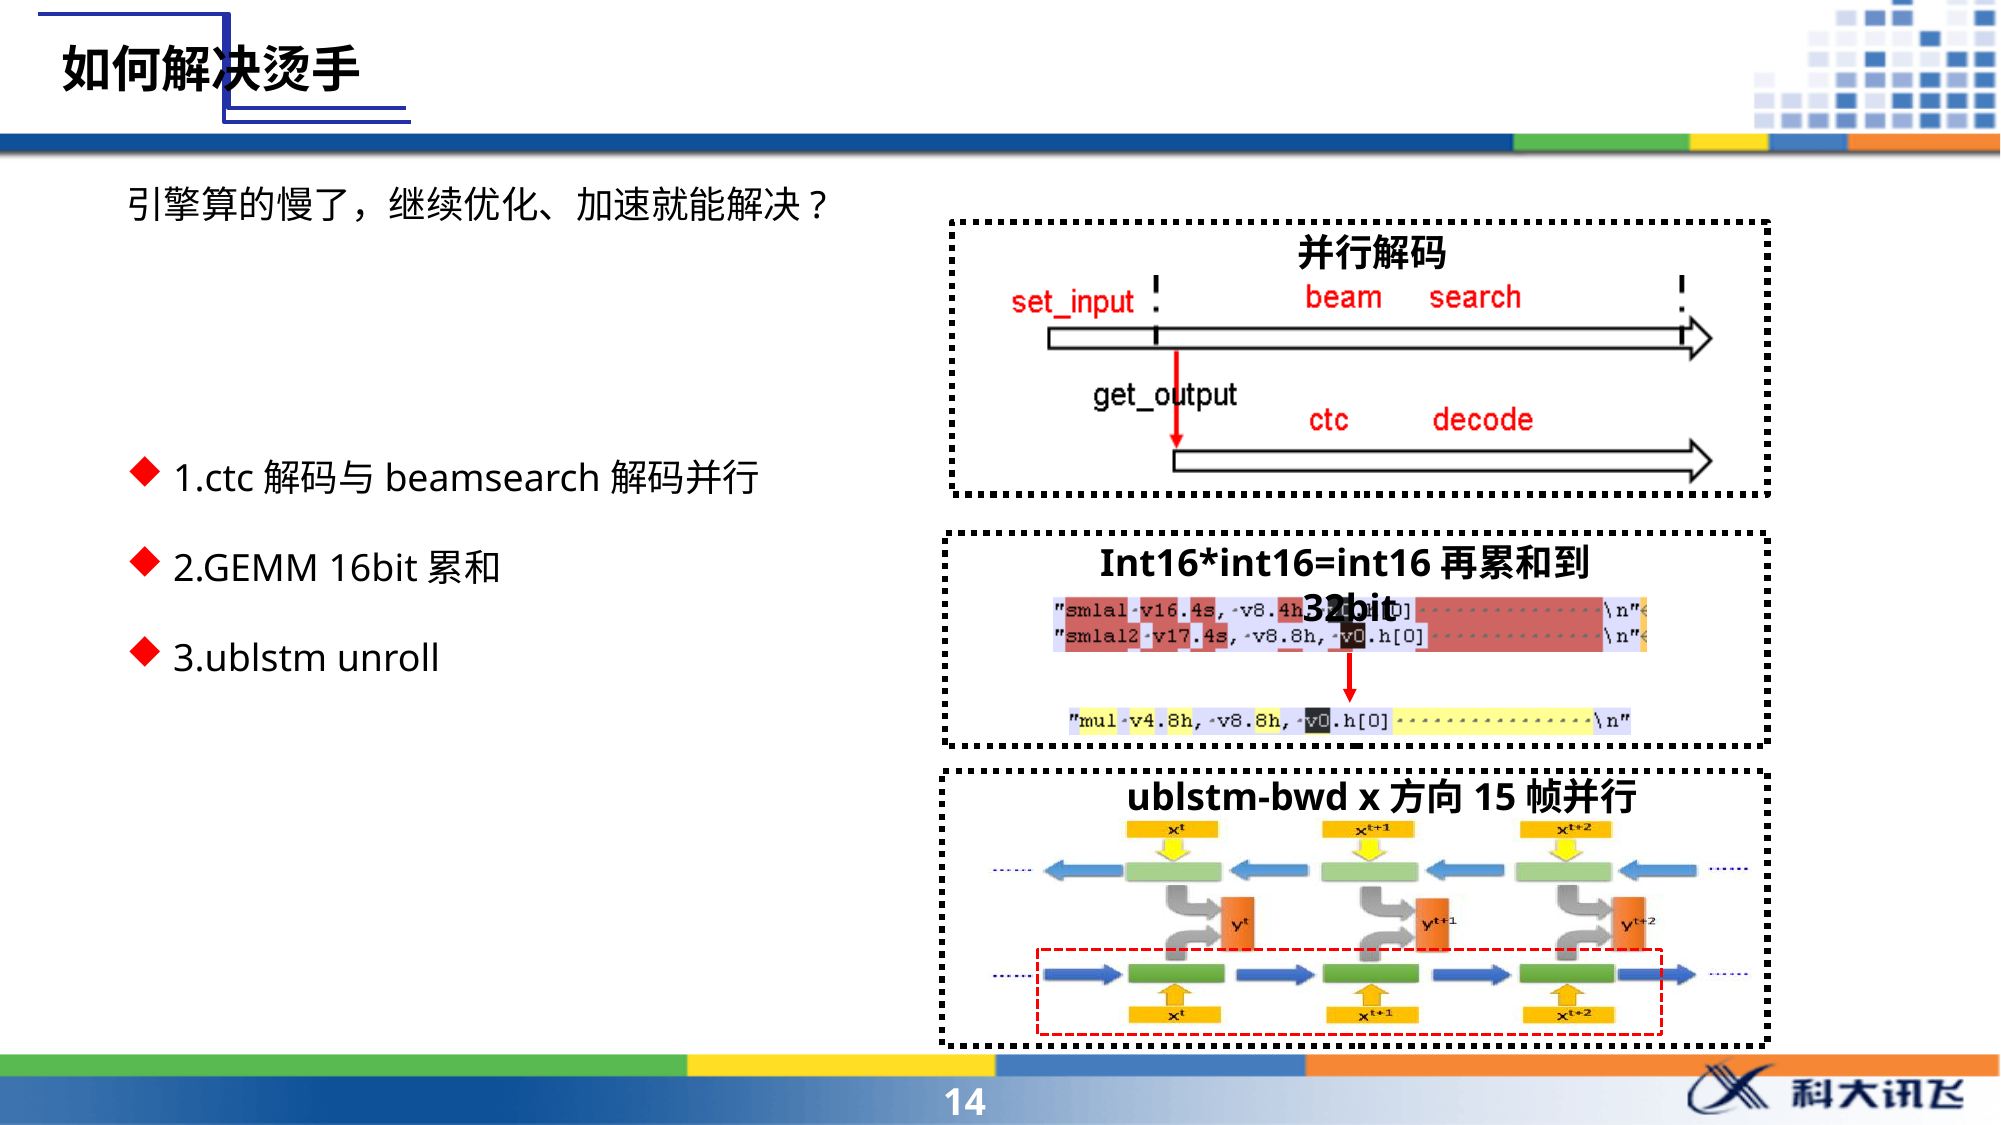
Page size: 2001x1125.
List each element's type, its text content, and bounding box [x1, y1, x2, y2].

picture [0, 0, 2001, 1125]
text_box 如何解决烫手 [46, 30, 634, 150]
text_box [111, 221, 1768, 1046]
text_box 引擎算的慢了，继续优化、加速就能解决? [111, 173, 1123, 221]
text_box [37, 13, 412, 123]
